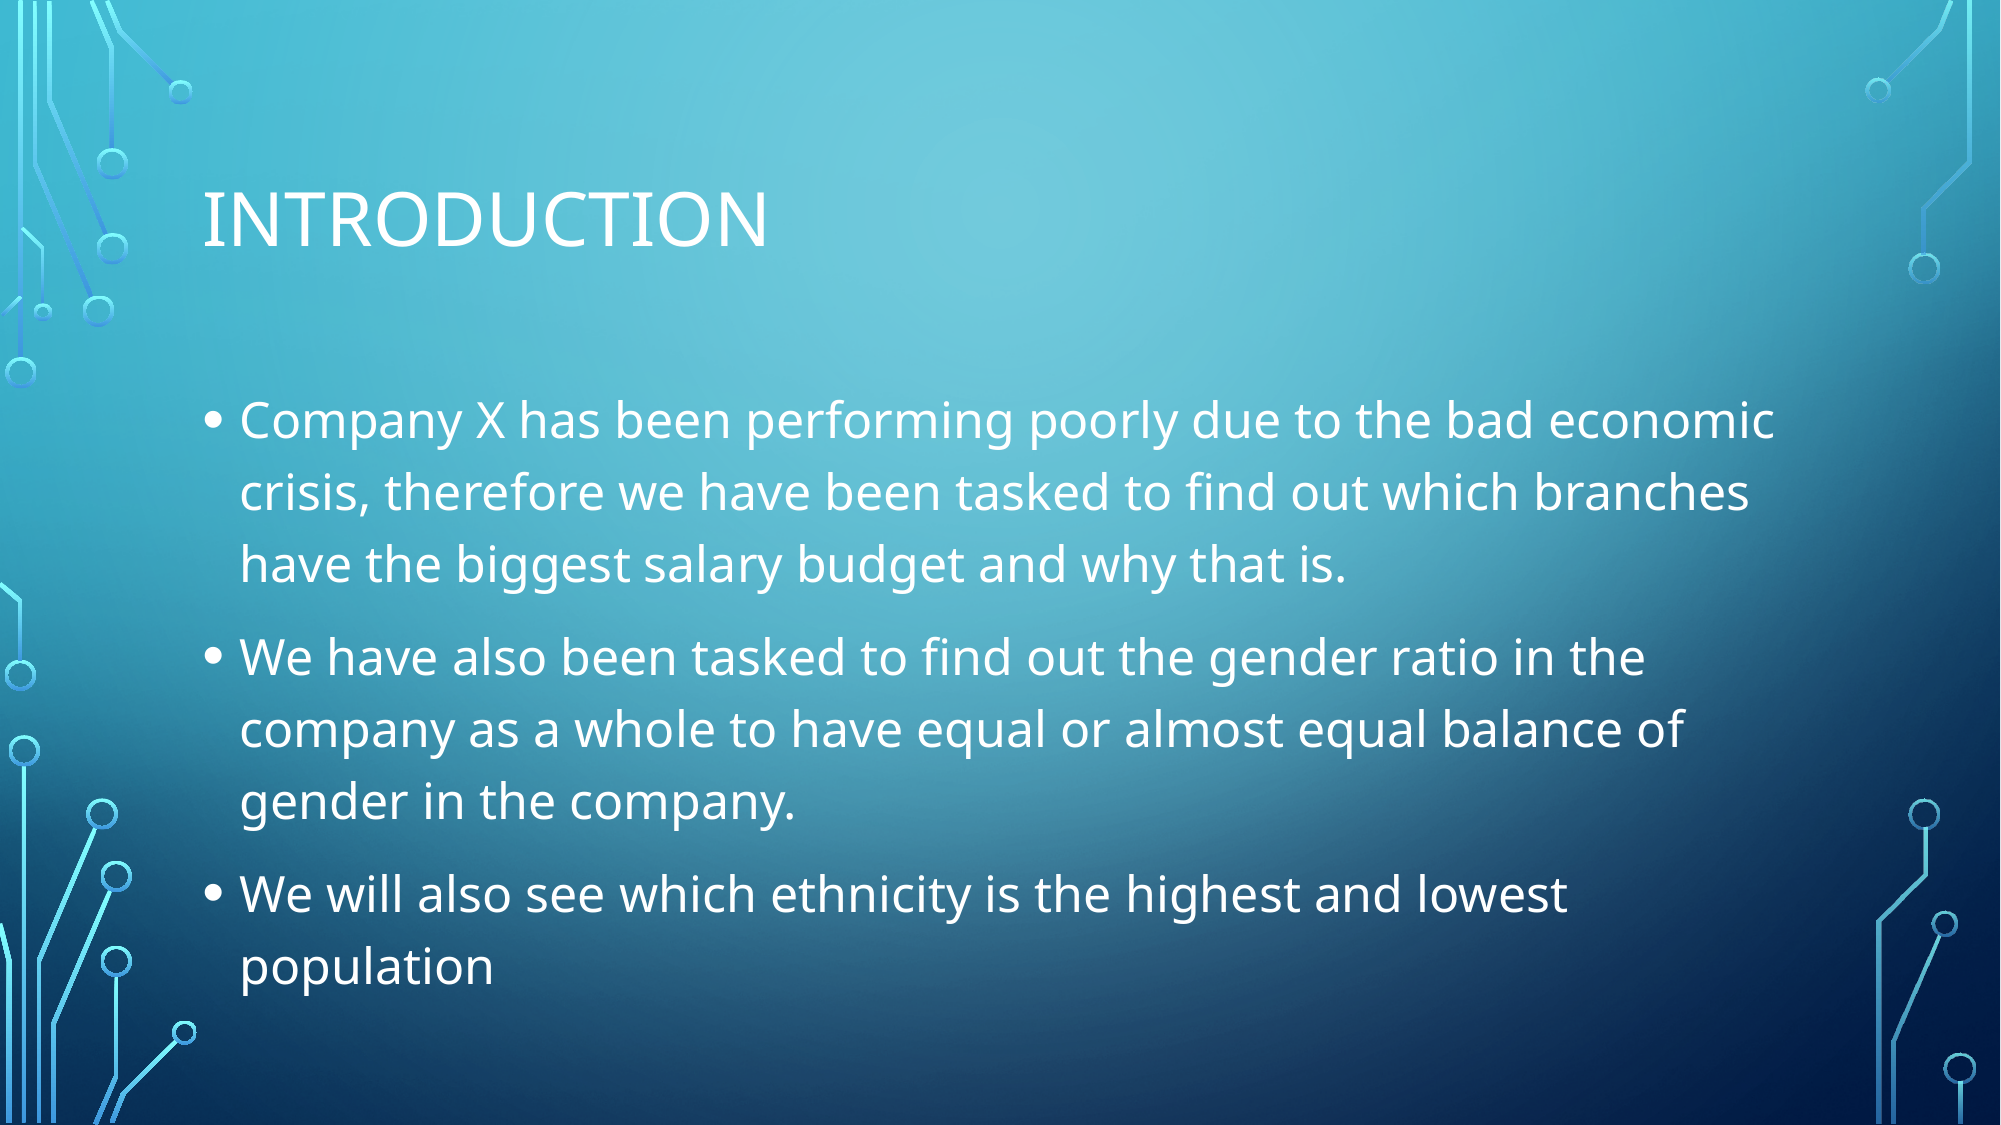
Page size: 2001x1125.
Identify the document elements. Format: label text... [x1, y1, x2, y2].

title Introduction [187, 101, 1813, 344]
list Company X has been performing poorly due to the bad economic crisis, therefore we have been tasked to find out which branches have the biggest salary budget and why that is. We have also been tasked to find out the gender ratio in the company as a whole to have equal or almost equal balance of gender in the company. We will also see which ethnicity is the highest and lowest population [187, 369, 1813, 1074]
